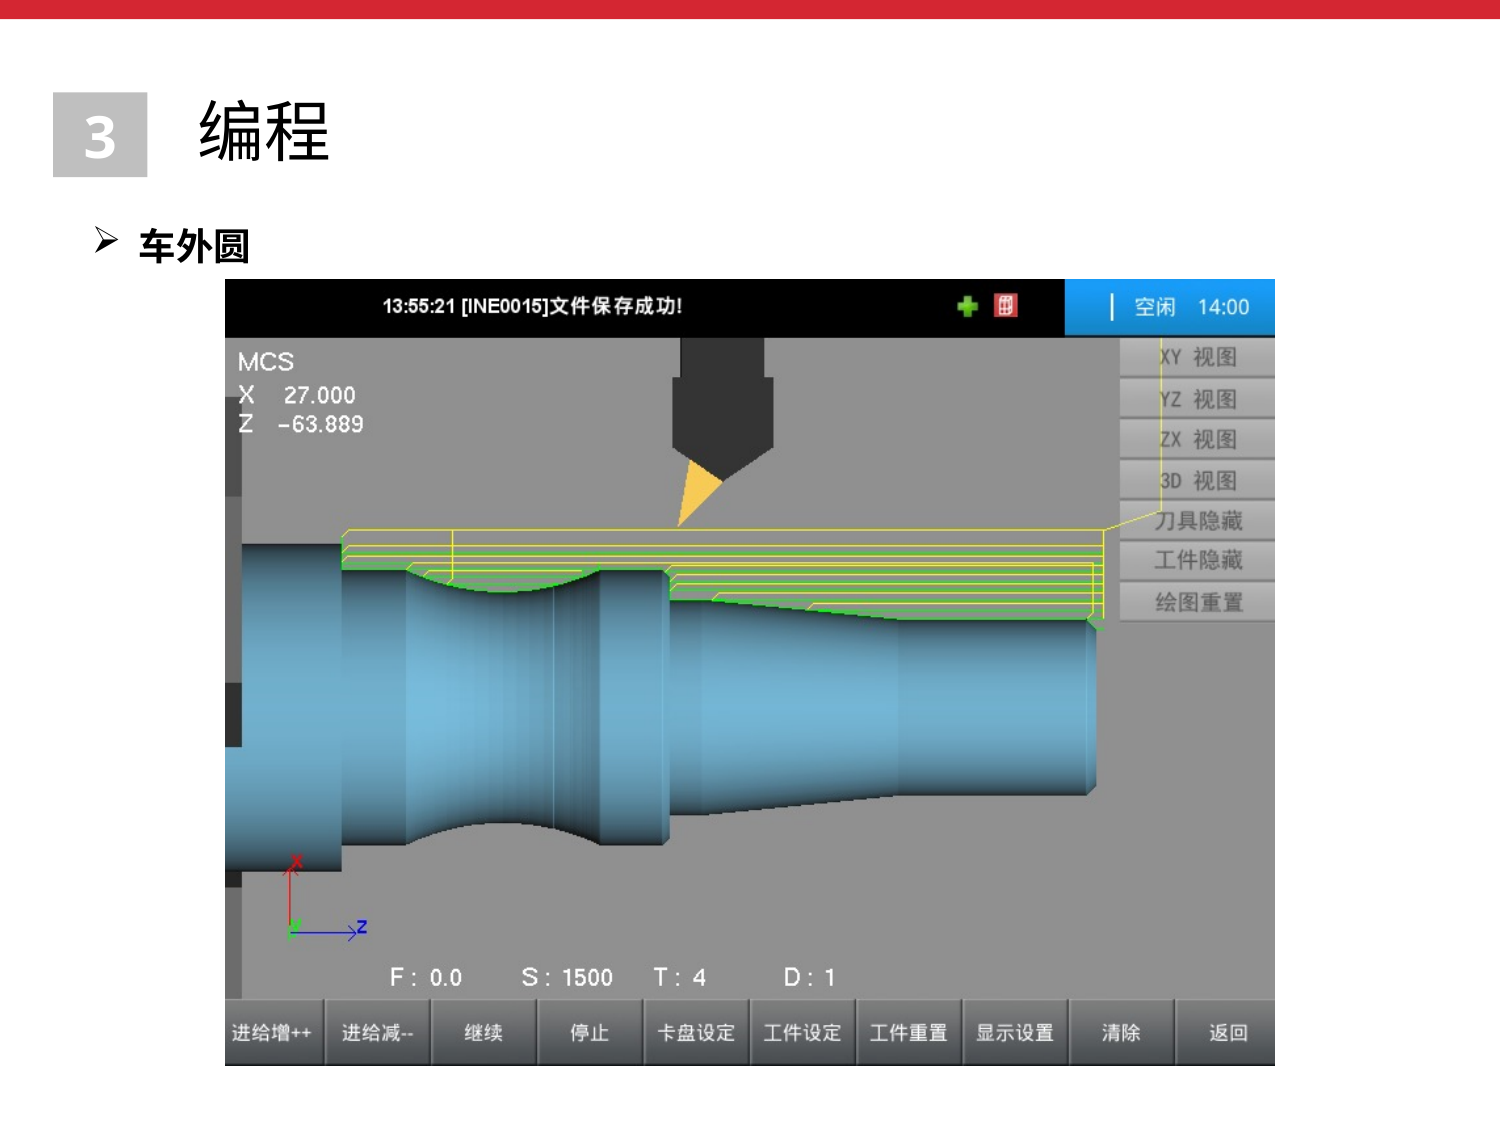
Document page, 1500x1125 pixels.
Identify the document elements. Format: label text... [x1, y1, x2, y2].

text_box 3 [53, 92, 148, 178]
text_box 编程 [183, 82, 1289, 177]
text_box 车外圆 [77, 215, 668, 275]
text_box [0, 0, 1500, 20]
picture [225, 279, 1275, 1067]
